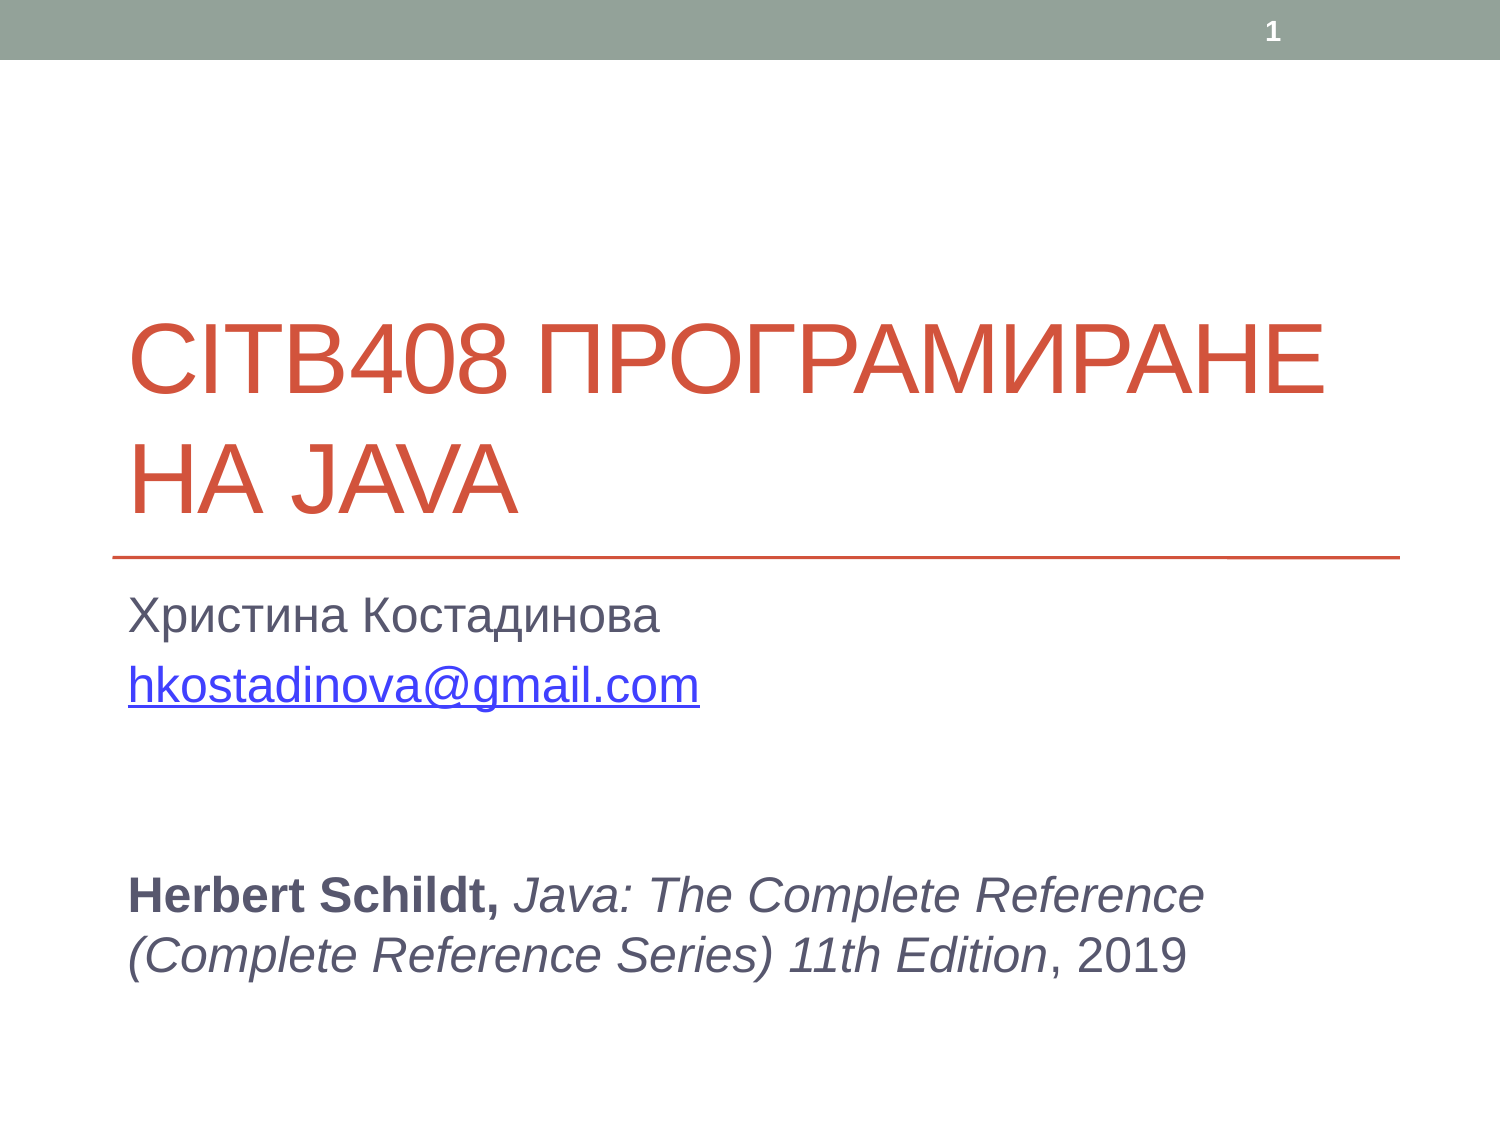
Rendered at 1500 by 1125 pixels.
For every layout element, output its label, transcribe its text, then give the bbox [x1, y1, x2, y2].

title CITB408 програмиране на java [112, 224, 1471, 542]
slide_number 1 [1250, 3, 1425, 57]
subtitle Христина Костадинова hkostadinova@gmail.com Herbert Schildt, Java: The Complete Reference (Complete Reference Series) 11th Edition, 2019 [112, 575, 1424, 1059]
